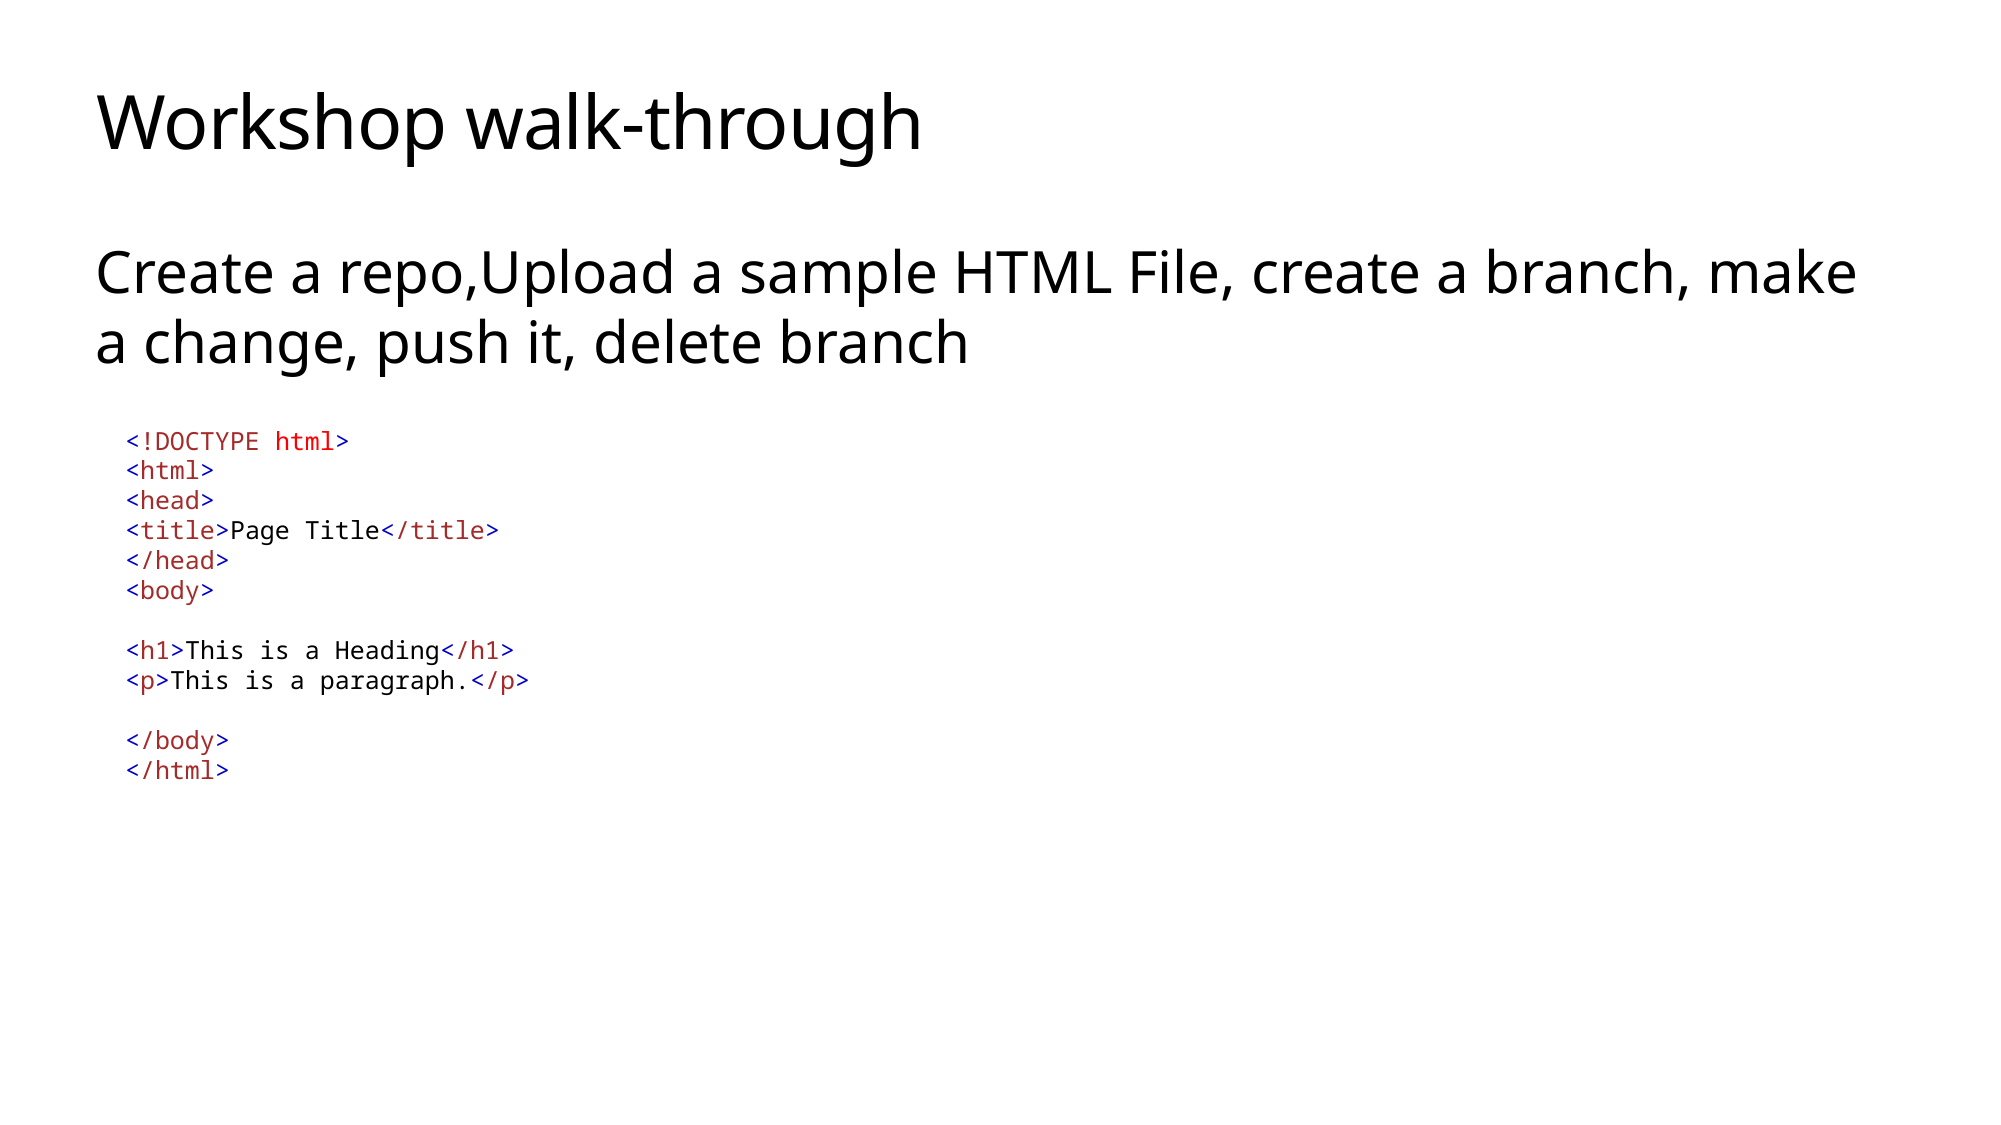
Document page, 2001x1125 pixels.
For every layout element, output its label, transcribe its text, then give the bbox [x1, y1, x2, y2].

list Create a repo,Upload a sample HTML File, create a branch, make a change, push it, delete branch [95, 235, 1904, 377]
title Workshop walk-through [96, 75, 1904, 166]
text_box <!DOCTYPE html> <html> <head> <title>Page Title</title> </head> <body> <h1>This is a Heading</h1> <p>This is a paragraph.</p> </body> </html> [124, 424, 1345, 785]
